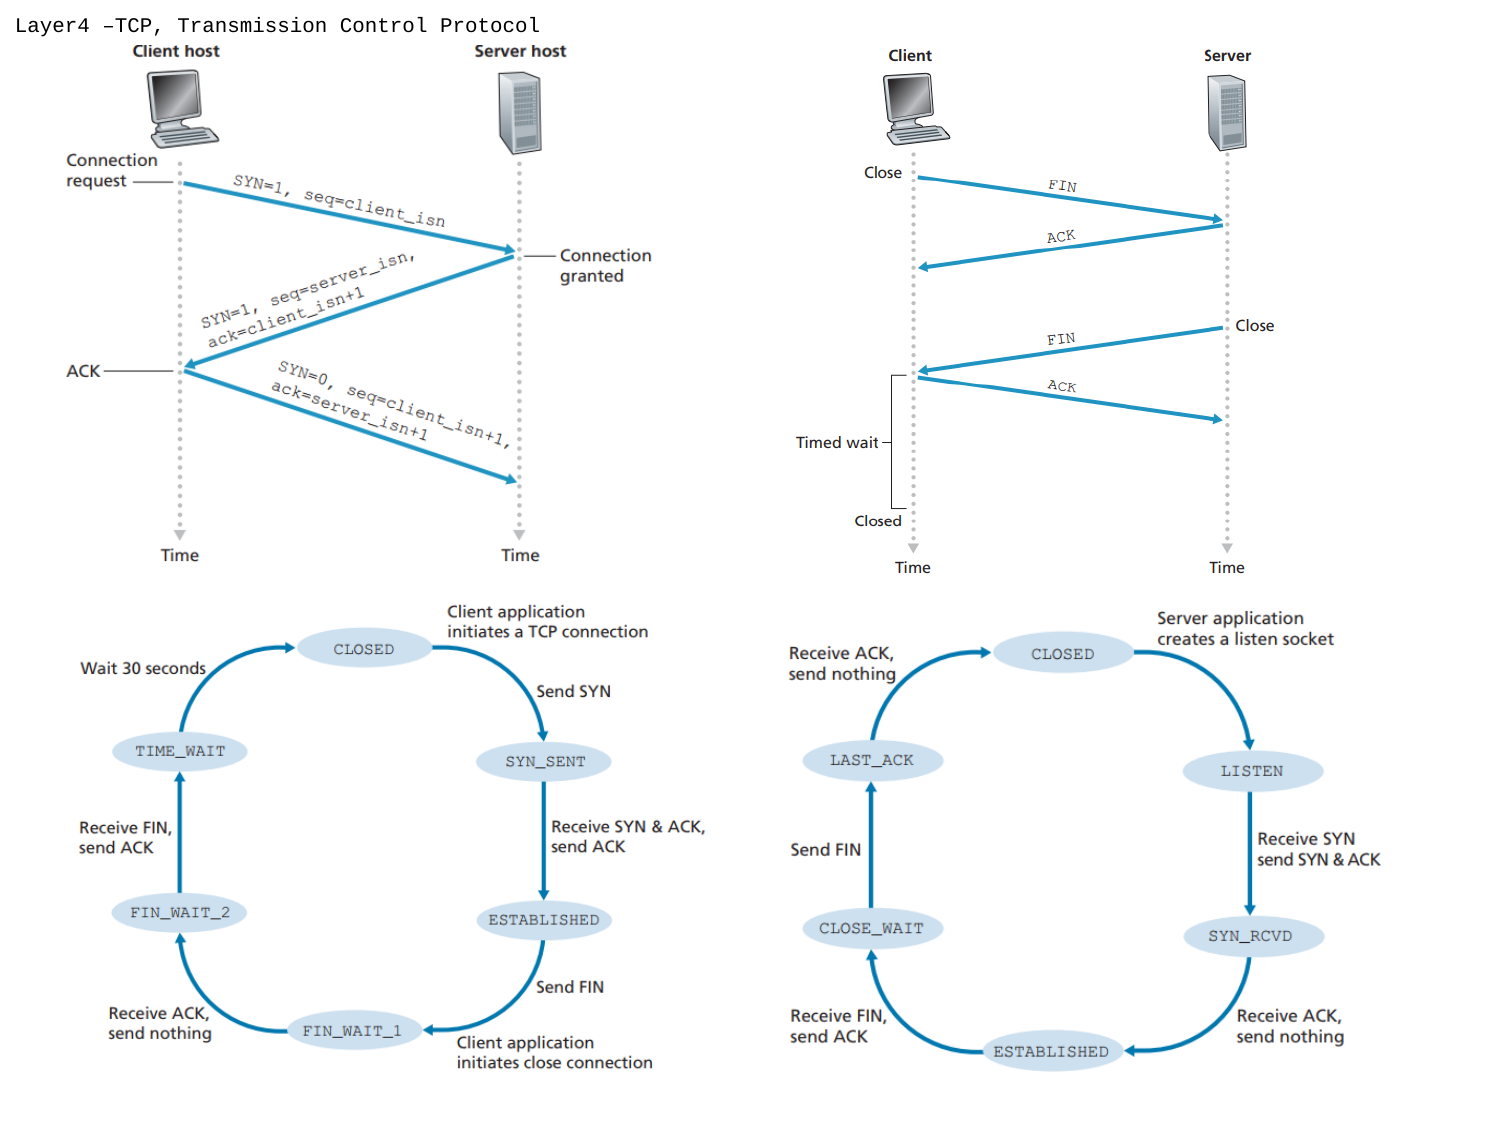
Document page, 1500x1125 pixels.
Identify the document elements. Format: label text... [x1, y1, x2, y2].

picture [47, 45, 663, 574]
picture [749, 45, 1406, 1084]
picture [47, 587, 717, 1084]
text_box Layer4 –TCP, Transmission Control Protocol [0, 4, 568, 45]
